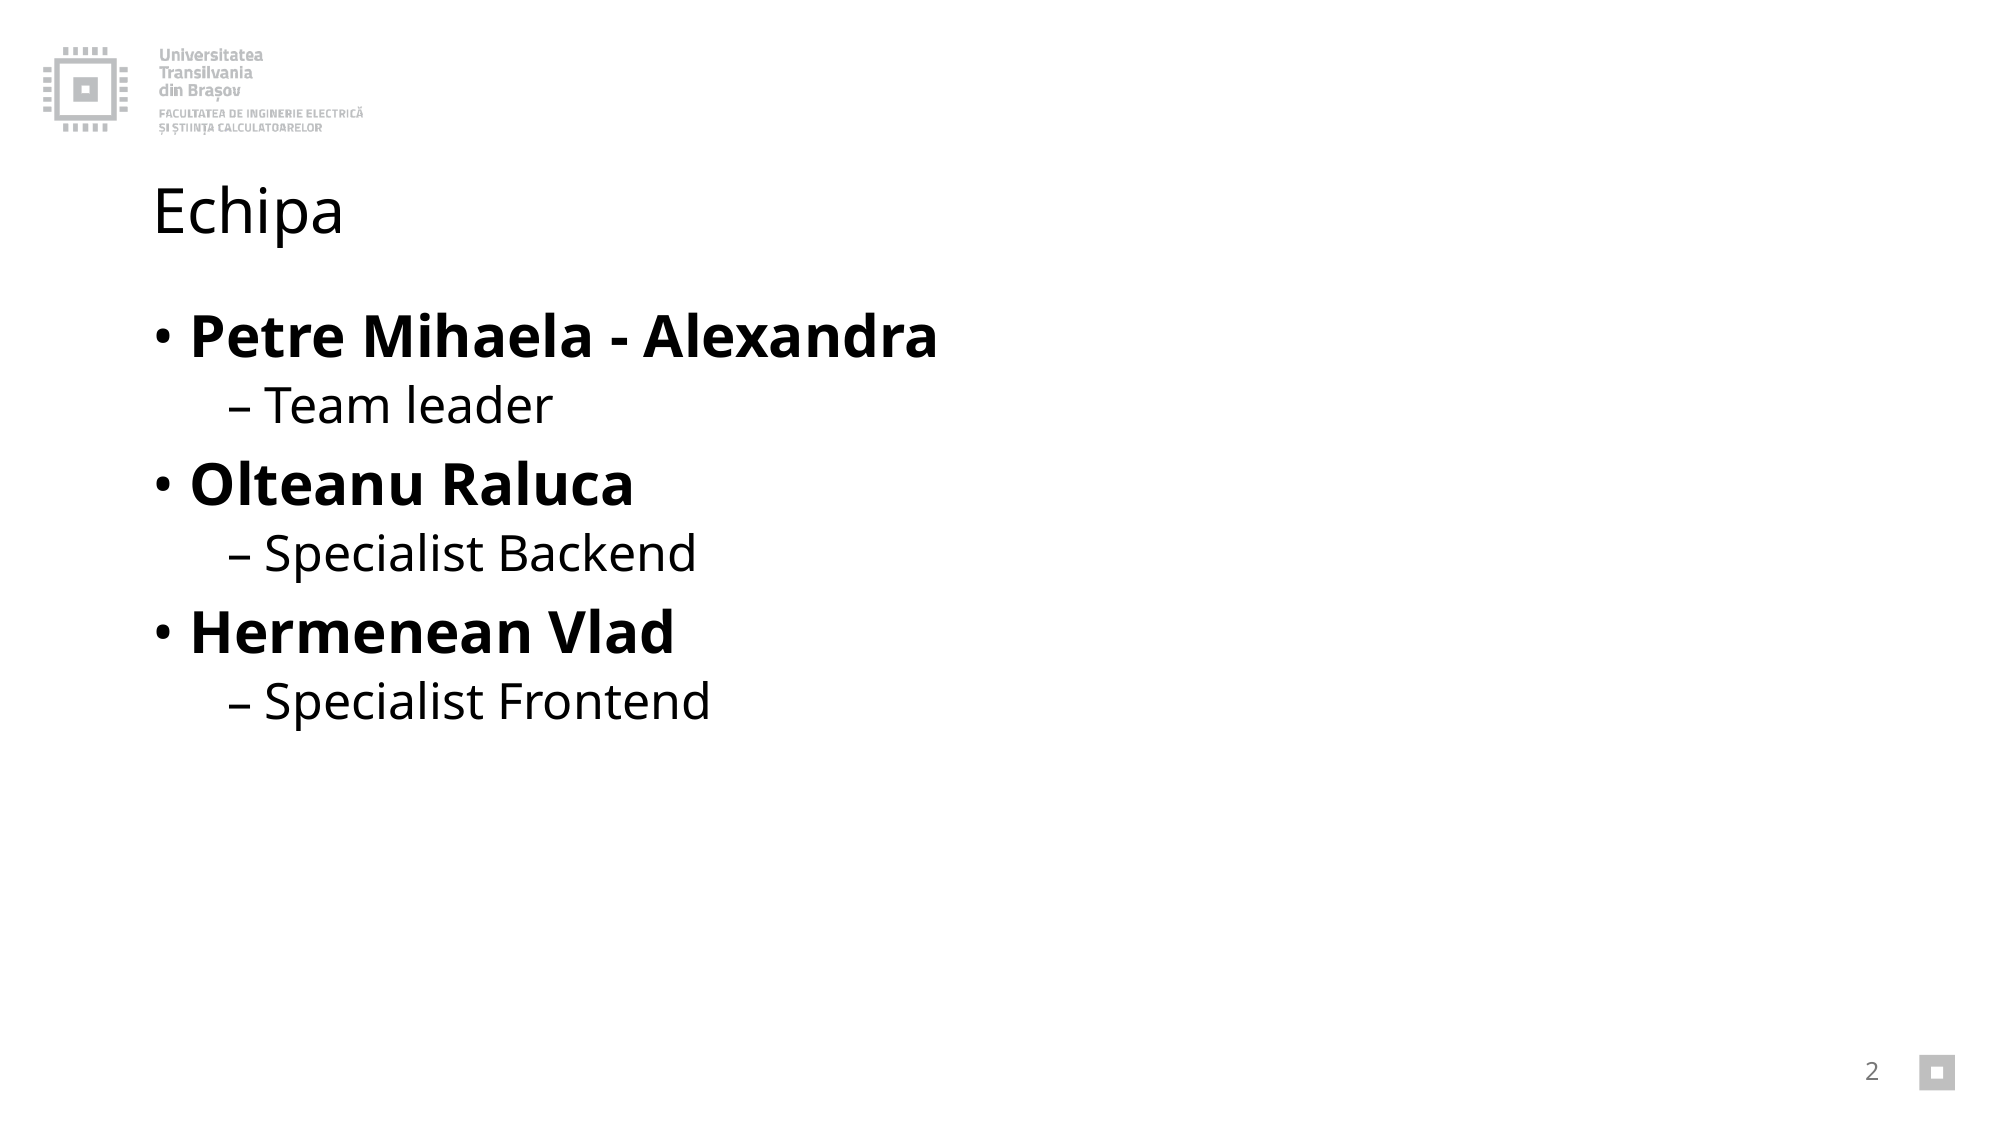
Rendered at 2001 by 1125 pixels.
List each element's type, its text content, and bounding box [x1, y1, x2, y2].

list Petre Mihaela - Alexandra Team leader Olteanu Raluca Specialist Backend Hermenean Vlad Specialist Frontend [137, 299, 1863, 1014]
slide_number 2 [1567, 1042, 1895, 1103]
title Echipa [137, 148, 1863, 278]
picture [43, 47, 363, 135]
